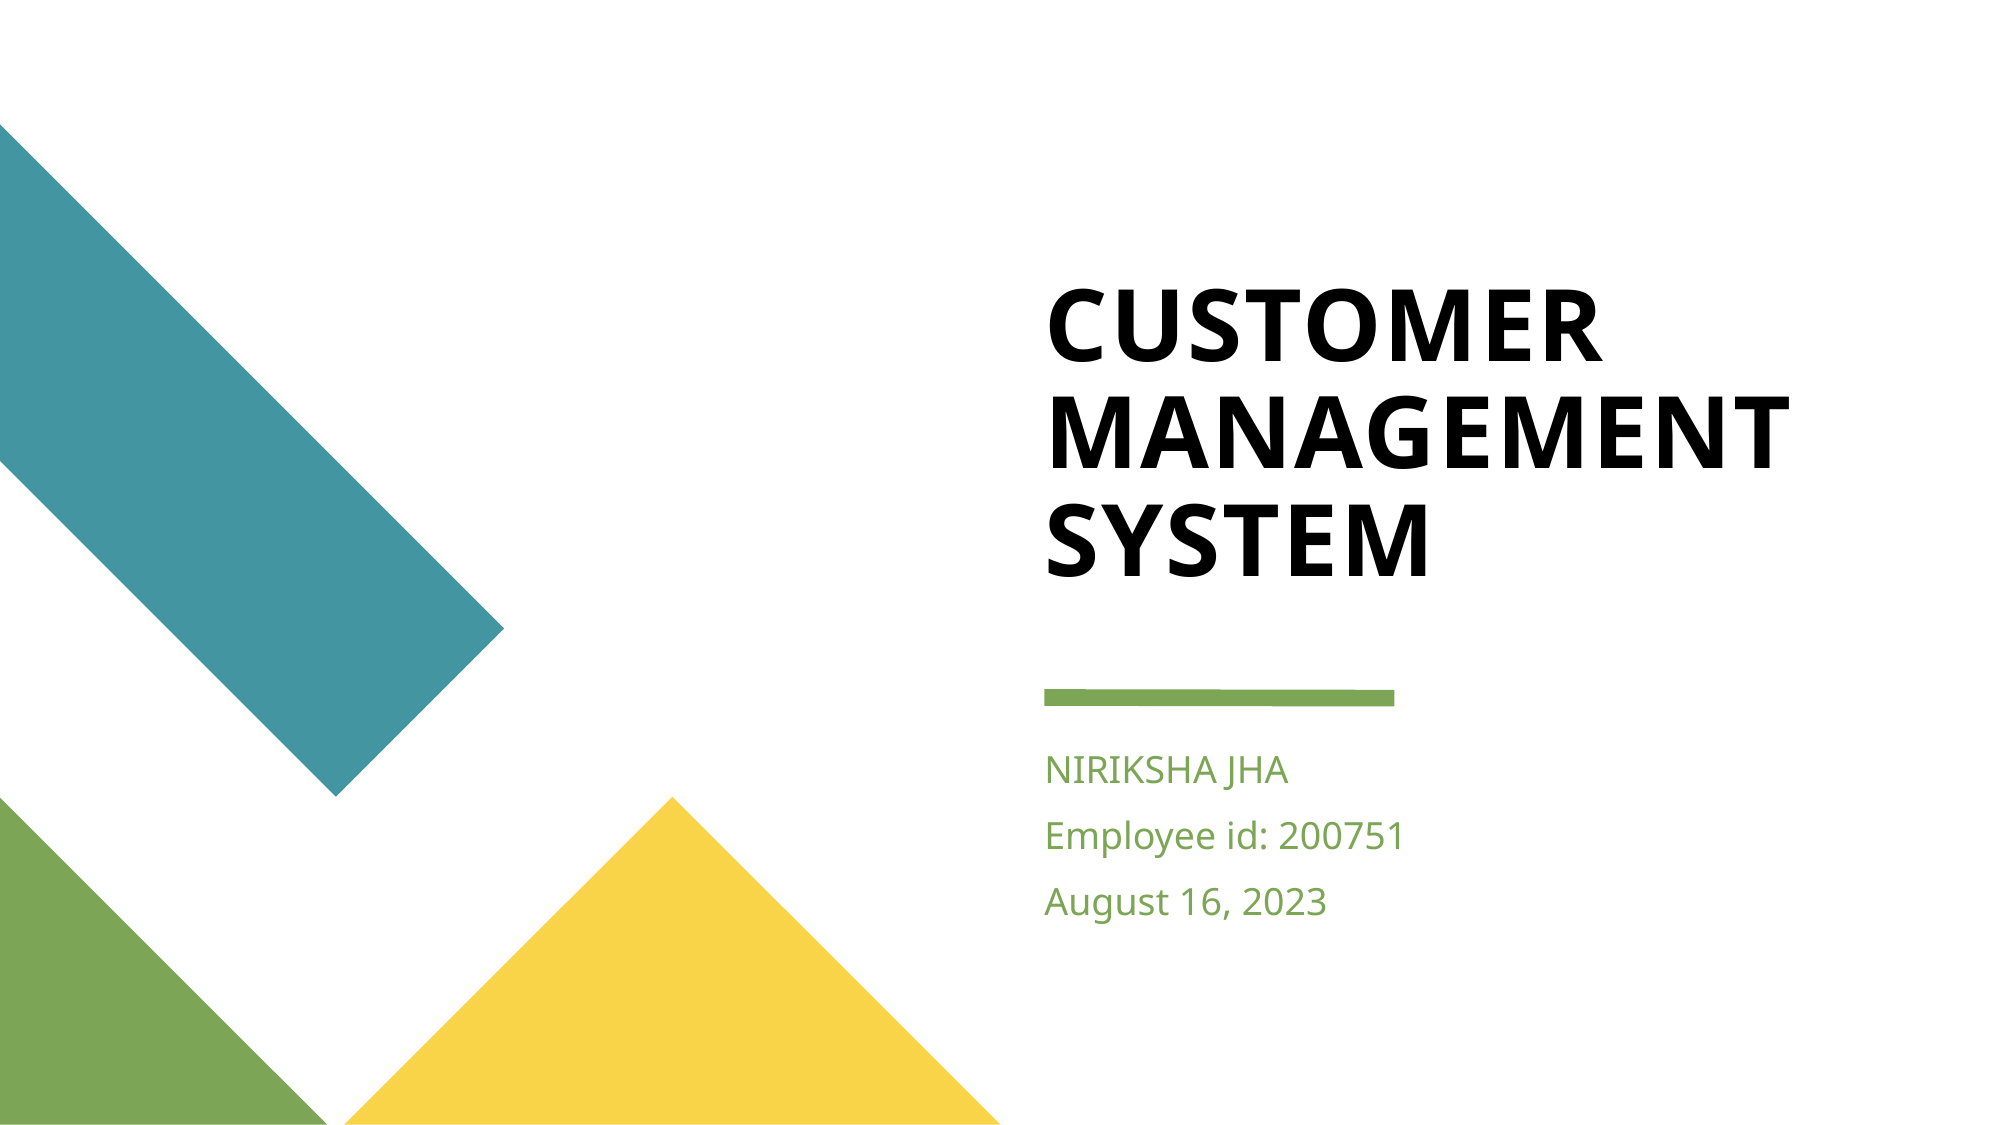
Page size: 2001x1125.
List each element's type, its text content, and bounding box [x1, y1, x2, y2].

title CUSTOMER MANAGEMENT SYSTEM [1044, 0, 2000, 599]
list NIRIKSHA JHA Employee id: 200751 August 16, 2023 [1044, 751, 1946, 908]
